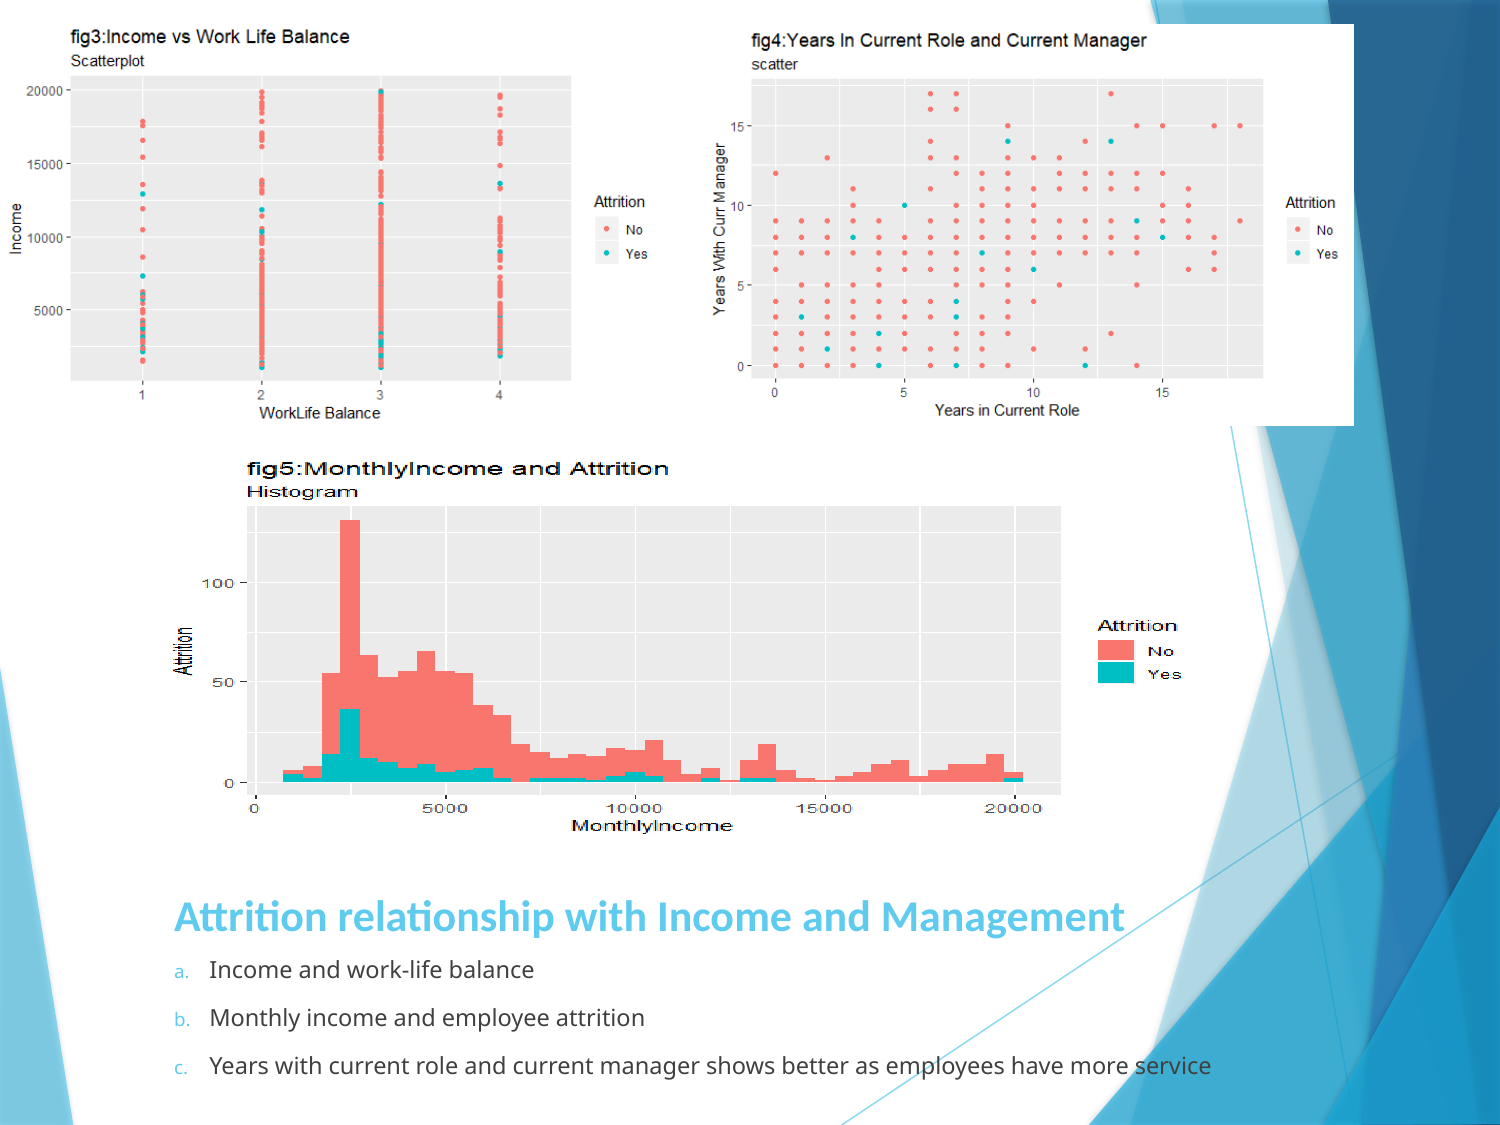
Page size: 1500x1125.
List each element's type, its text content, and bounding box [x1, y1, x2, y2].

picture [703, 23, 1354, 426]
list Income and work-life balance Monthly income and employee attrition Years with current role and current manager shows better as employees have more service [159, 947, 1250, 1112]
picture [0, 23, 664, 426]
title Attrition relationship with Income and Management [159, 847, 1201, 947]
picture [158, 452, 1209, 840]
